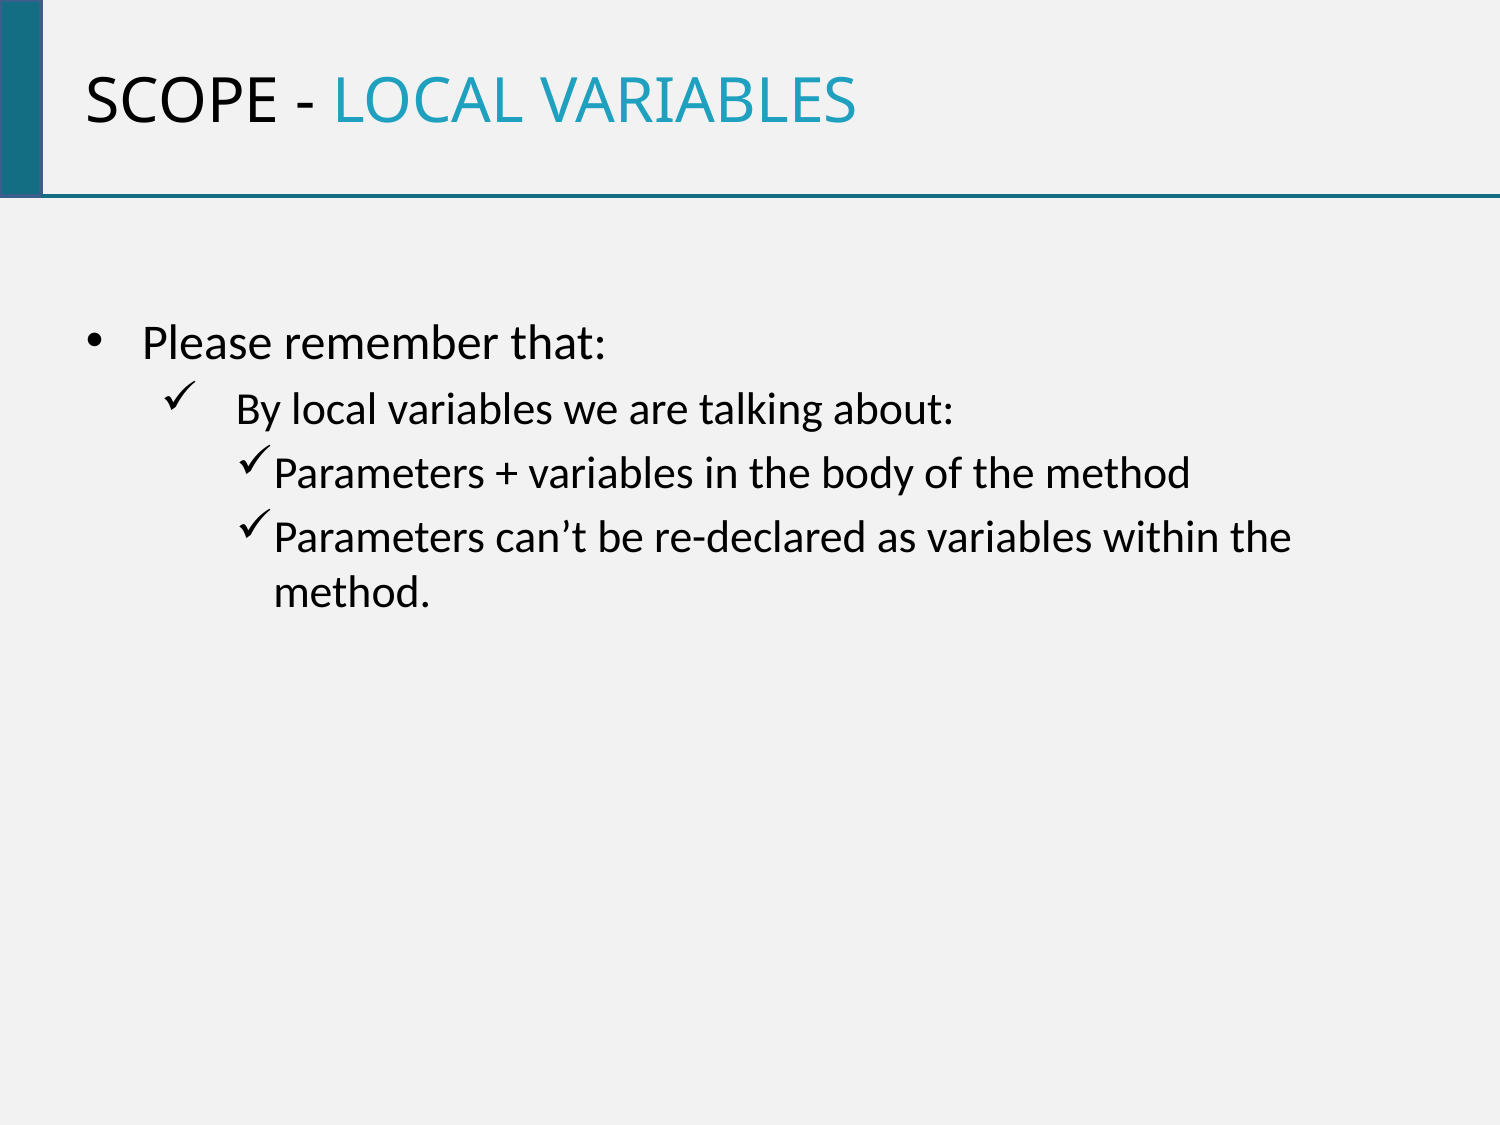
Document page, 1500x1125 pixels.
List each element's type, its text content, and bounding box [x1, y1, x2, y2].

list Please remember that: By local variables we are talking about: Parameters + variables in the body of the method Parameters can’t be re-declared as variables within the method. [70, 231, 1430, 1088]
text_box [0, 0, 43, 198]
text_box Scope - local variables [70, 0, 1294, 194]
